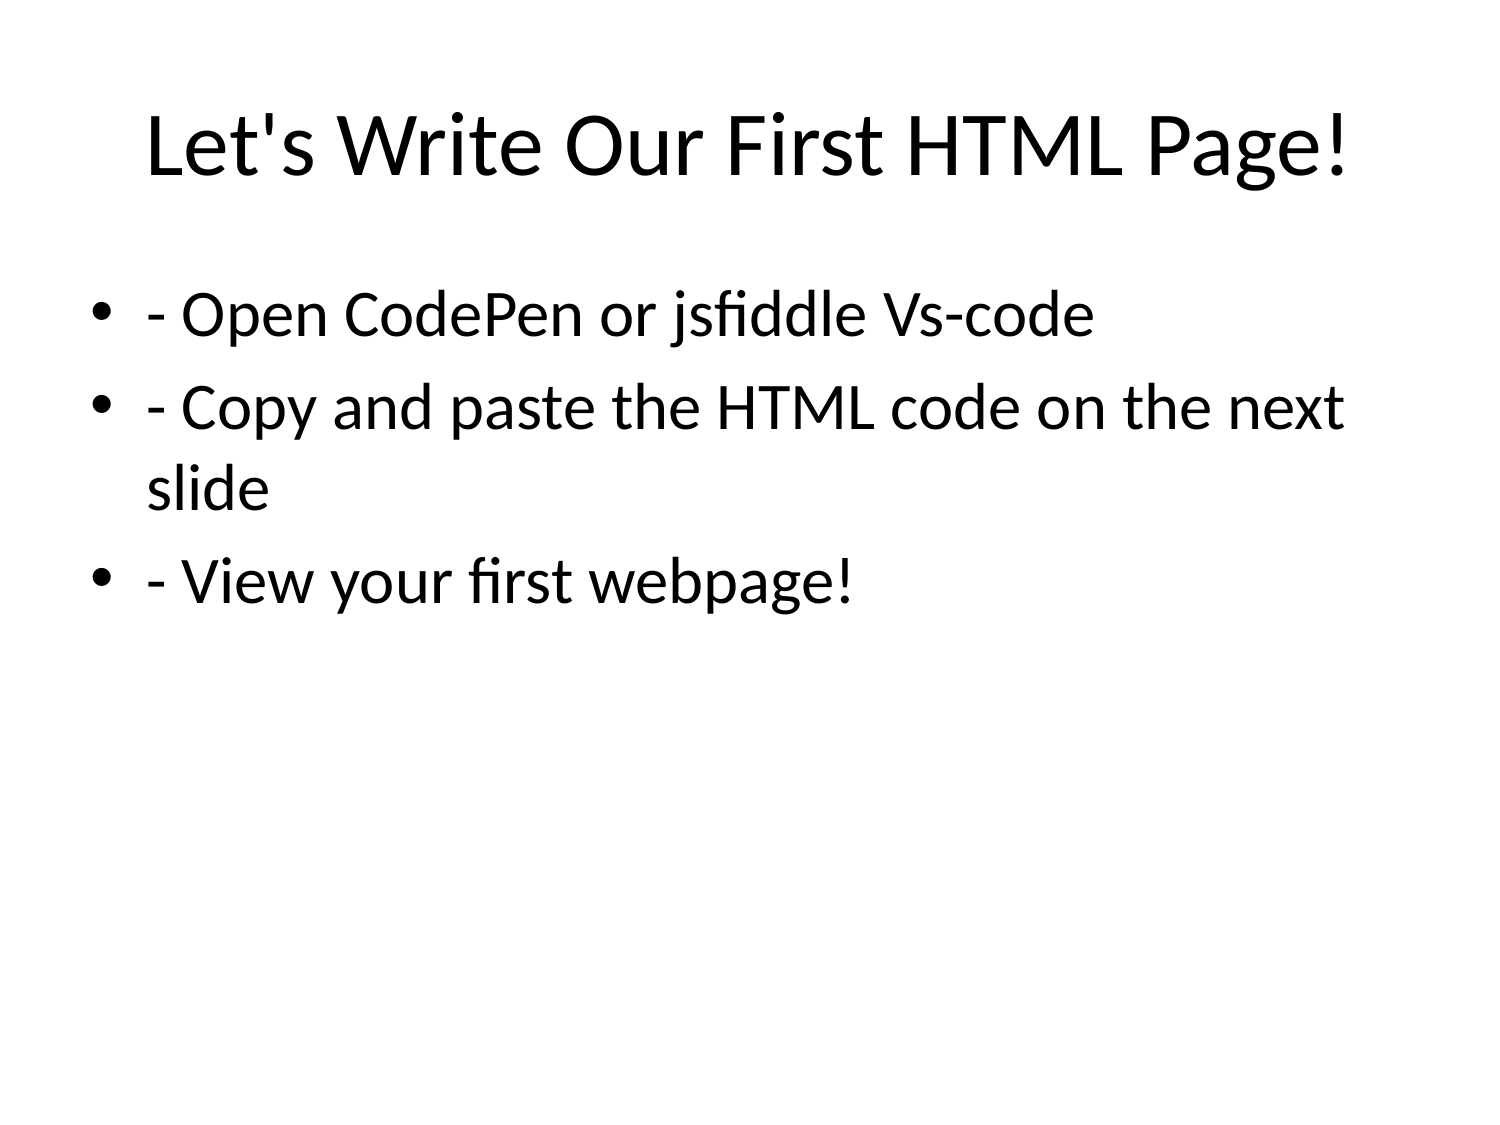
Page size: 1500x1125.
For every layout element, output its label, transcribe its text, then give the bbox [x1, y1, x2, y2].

list - Open CodePen or jsfiddle Vs-code - Copy and paste the HTML code on the next slide - View your first webpage! [75, 262, 1425, 1005]
title Let's Write Our First HTML Page! [75, 45, 1425, 233]
